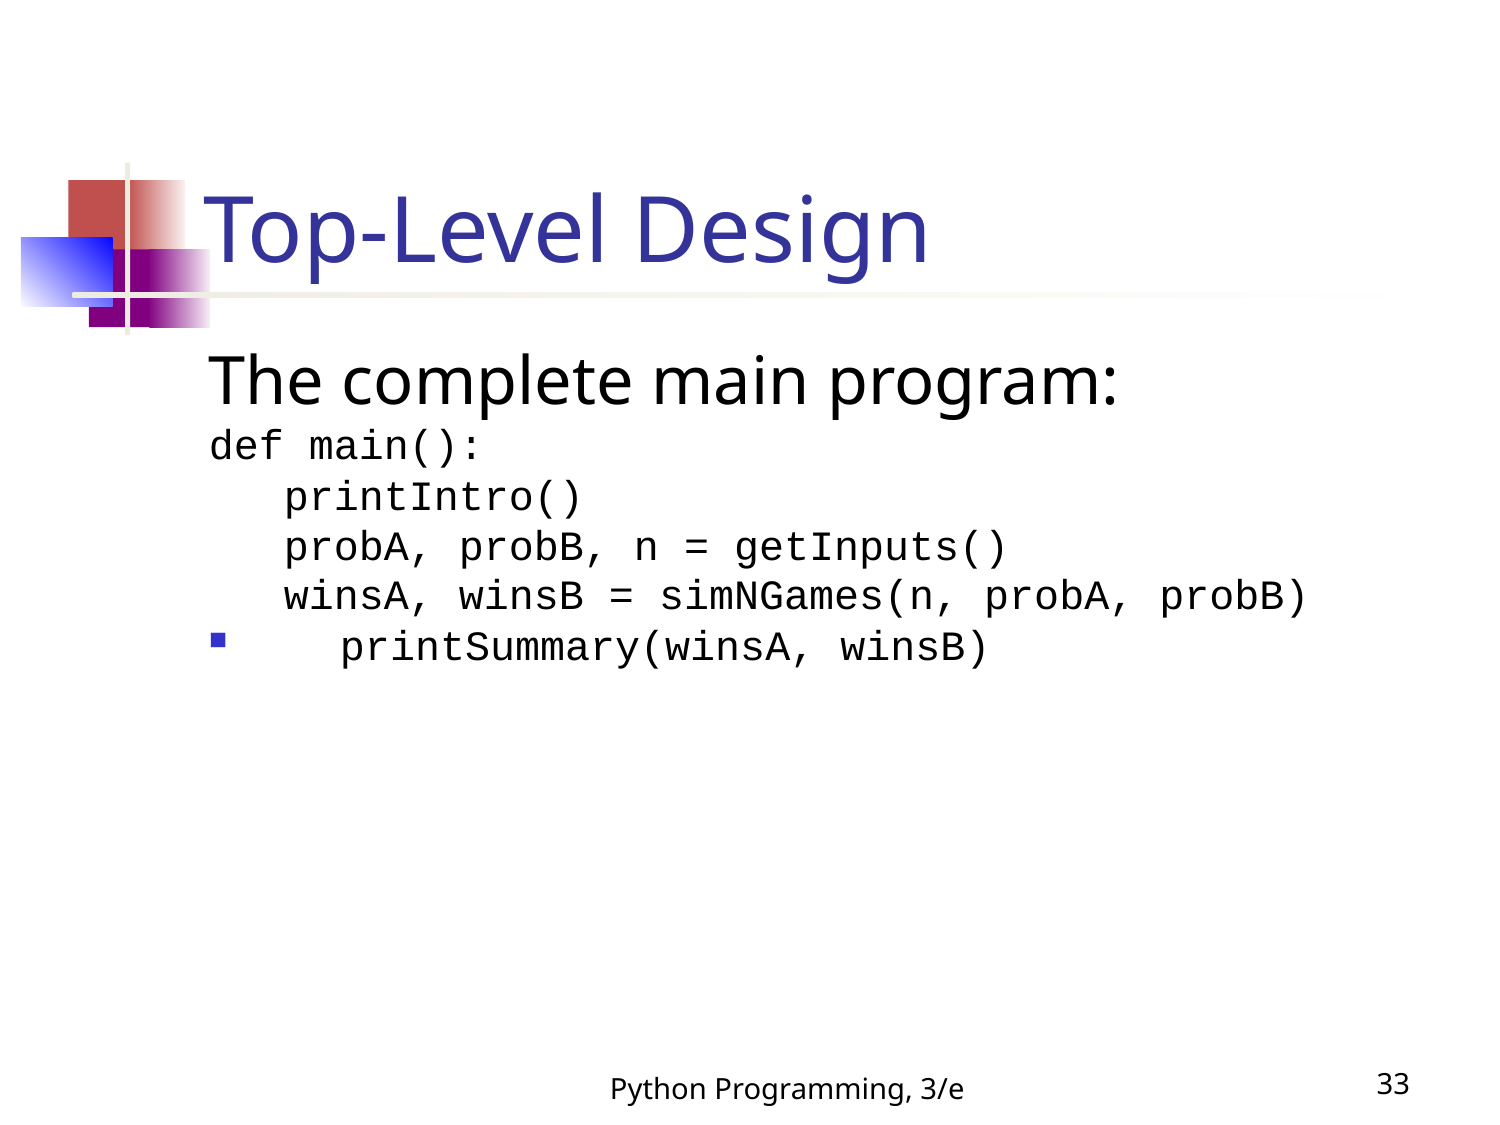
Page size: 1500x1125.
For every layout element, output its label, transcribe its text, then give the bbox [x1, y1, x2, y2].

text_box Top-Level Design [188, 101, 1467, 289]
text_box The complete main program: def main(): printIntro() probA, probB, n = getInputs() winsA, winsB = simNGames(n, probA, probB) printSummary(winsA, winsB) [193, 331, 1469, 1006]
text_box 1 [1112, 1037, 1425, 1113]
text_box Python Programming, 3/e [549, 1037, 1025, 1113]
